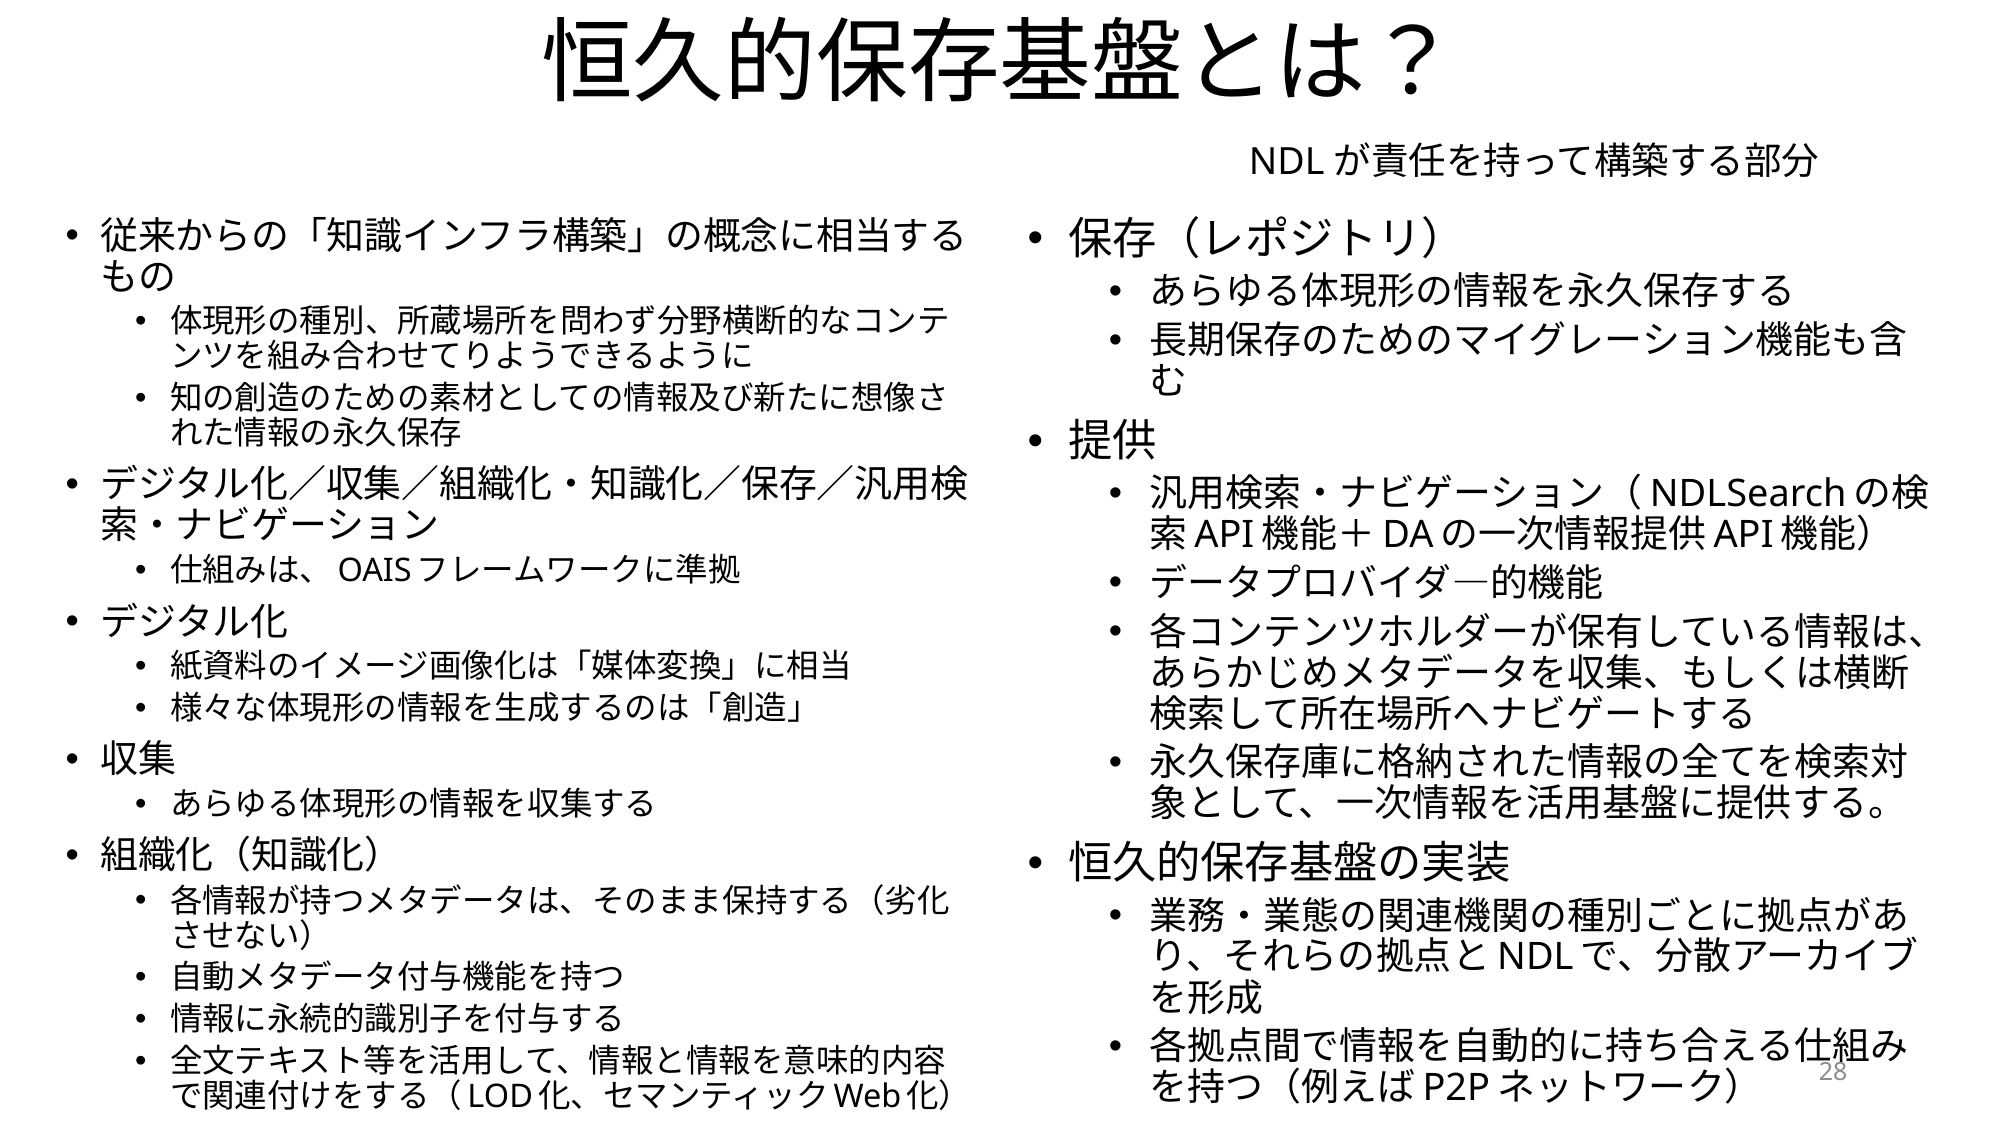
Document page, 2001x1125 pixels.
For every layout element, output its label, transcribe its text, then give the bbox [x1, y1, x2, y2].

text_box NDLが責任を持って構築する部分 [334, 129, 1835, 190]
slide_number 28 [1412, 1042, 1863, 1103]
list 従来からの「知識インフラ構築」の概念に相当するもの 体現形の種別、所蔵場所を問わず分野横断的なコンテンツを組み合わせてりようできるように 知の創造のための素材としての情報及び新たに想像された情報の永久保存 デジタル化／収集／組織化・知識化／保存／汎用検索・ナビゲーション 仕組みは、OAISフレームワークに準拠 デジタル化 紙資料のイメージ画像化は「媒体変換」に相当 様々な体現形の情報を生成するのは「創造」 収集 あらゆる体現形の情報を収集する 組織化（知識化） 各情報が持つメタデータは、そのまま保持する（劣化させない） 自動メタデータ付与機能を持つ 情報に永続的識別子を付与する 全文テキスト等を活用して、情報と情報を意味的内容で関連付けをする（LOD化、セマンティックWeb化） [50, 208, 988, 1125]
list 保存（レポジトリ） あらゆる体現形の情報を永久保存する 長期保存のためのマイグレーション機能も含む 提供 汎用検索・ナビゲーション（NDLSearchの検索API機能＋DAの一次情報提供API機能） データプロバイダ―的機能 各コンテンツホルダーが保有している情報は、あらかじめメタデータを収集、もしくは横断検索して所在場所へナビゲートする 永久保存庫に格納された情報の全てを検索対象として、一次情報を活用基盤に提供する。 恒久的保存基盤の実装 業務・業態の関連機関の種別ごとに拠点があり、それらの拠点とNDLで、分散アーカイブを形成 各拠点間で情報を自動的に持ち合える仕組みを持つ（例えばP2Pネットワーク） [1012, 208, 1949, 1125]
title 恒久的保存基盤とは？ [0, 0, 2000, 130]
